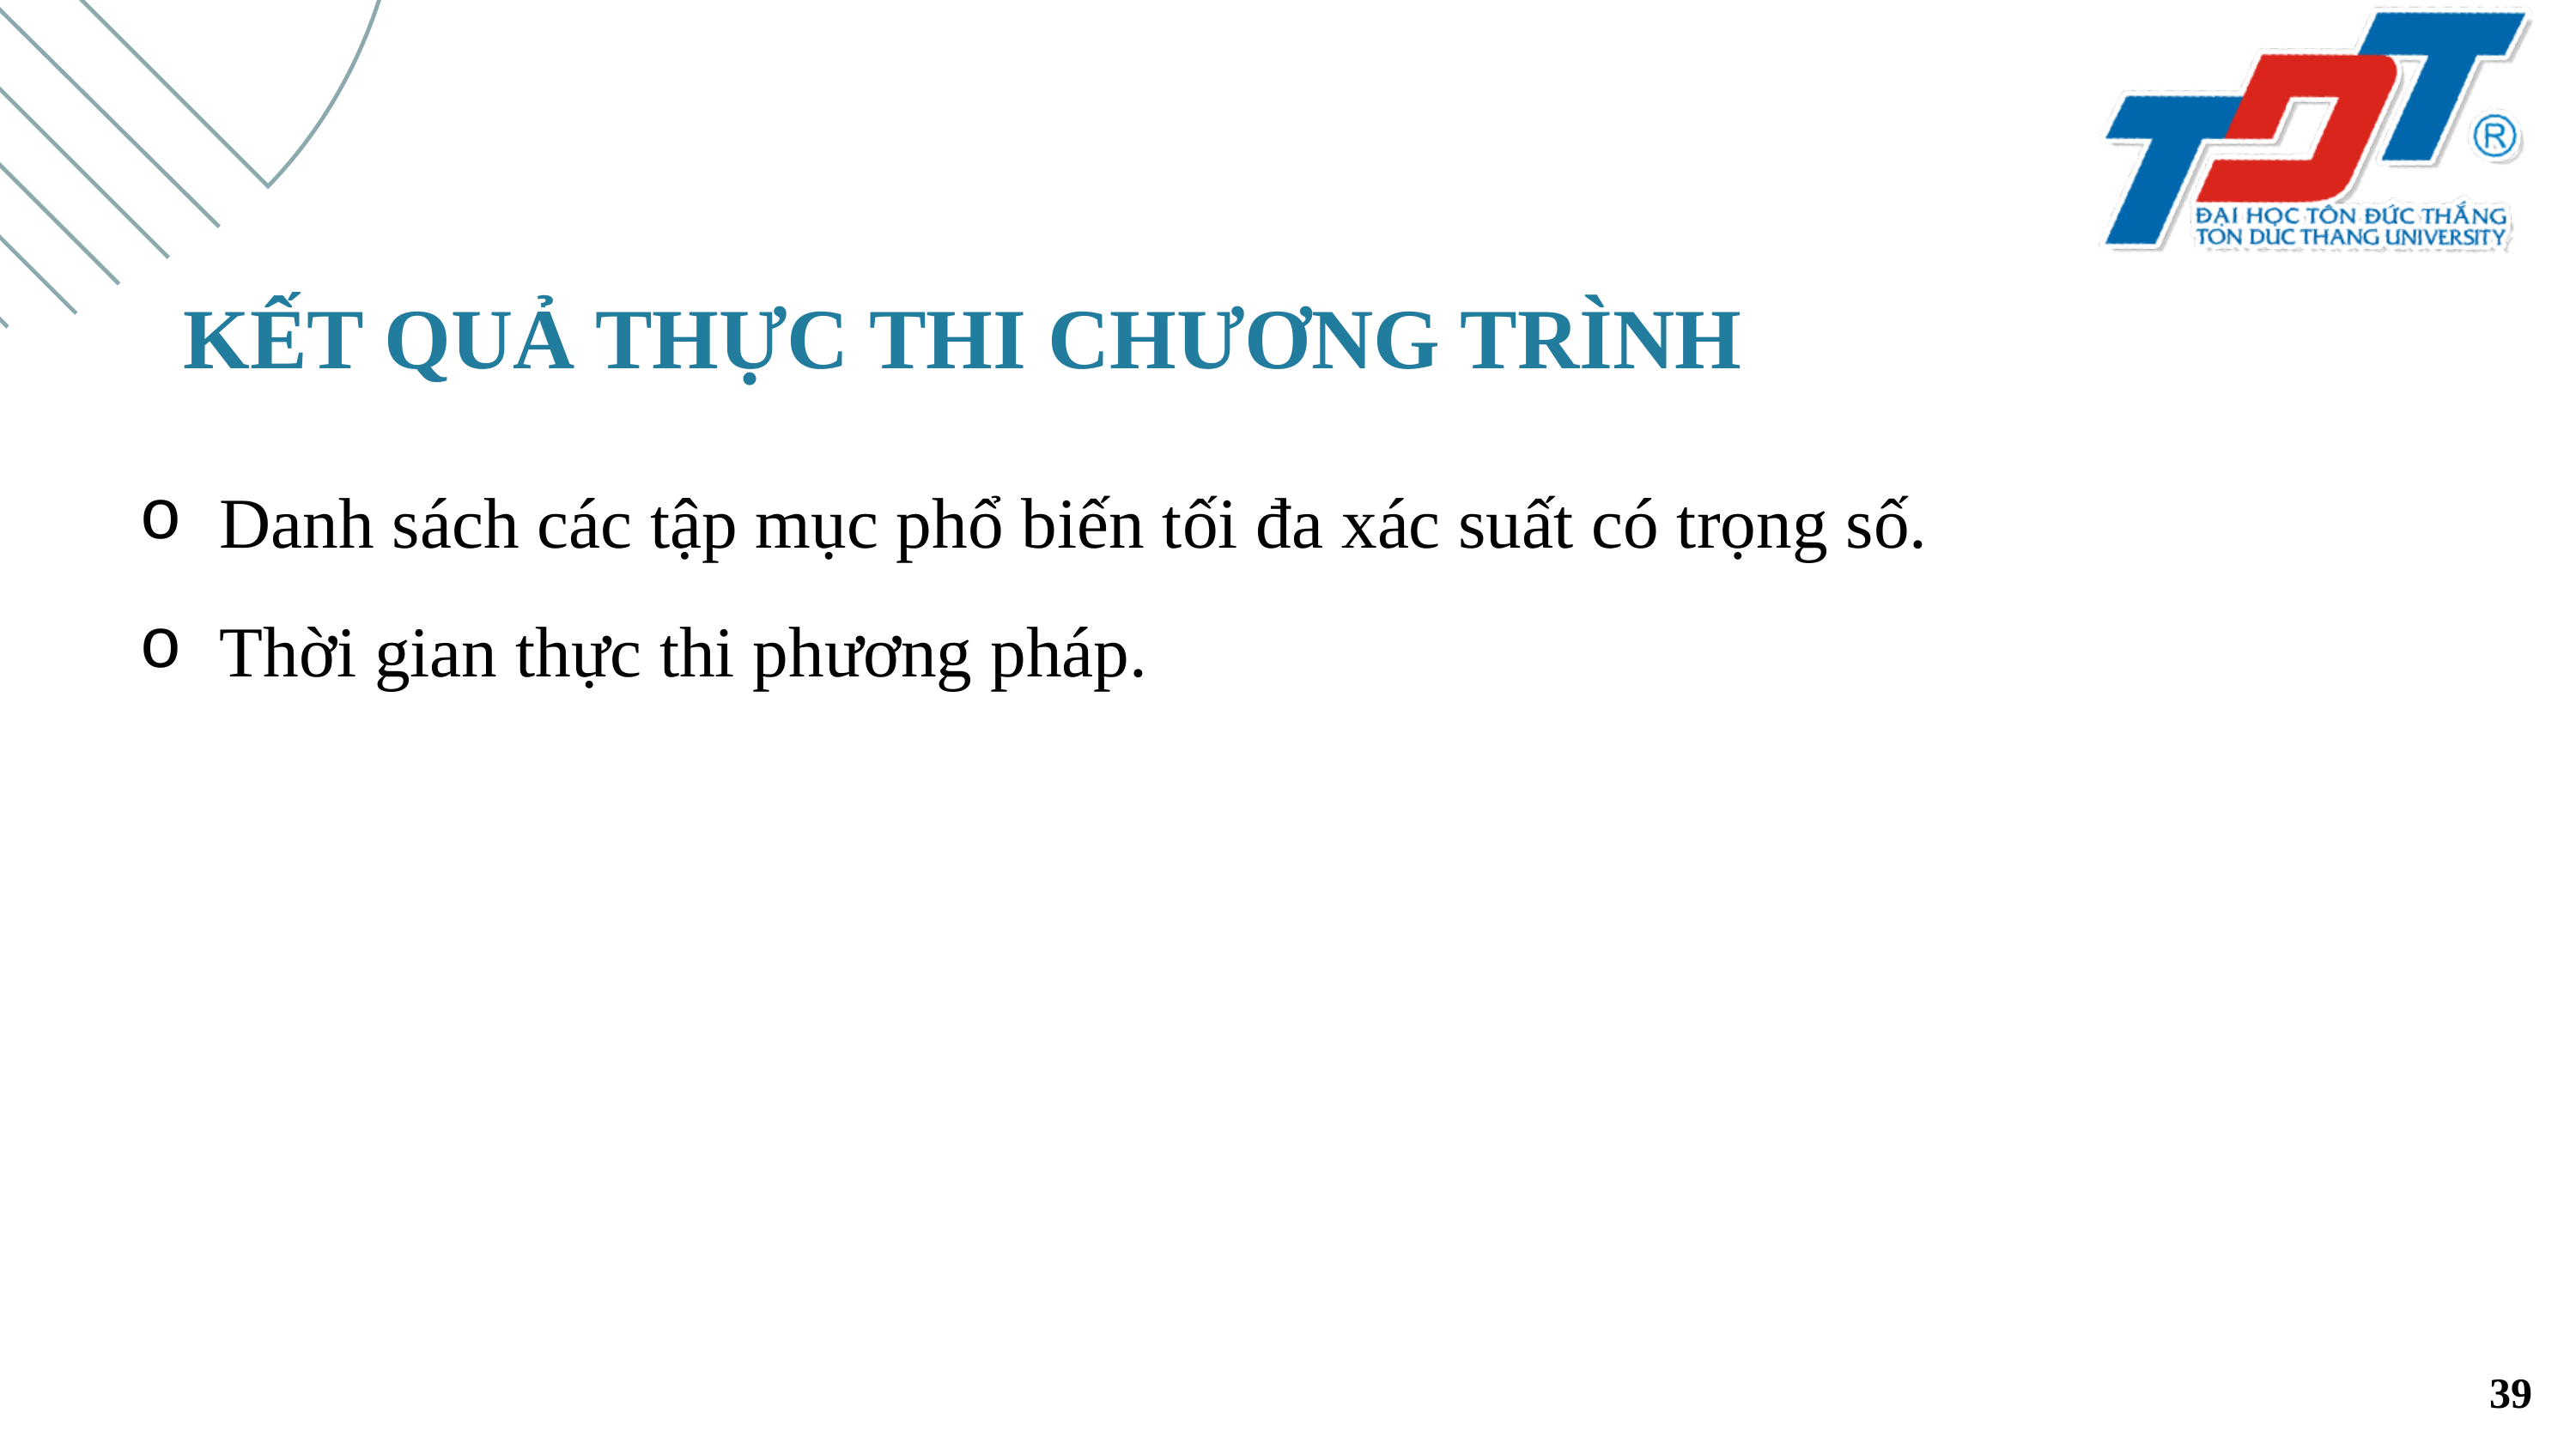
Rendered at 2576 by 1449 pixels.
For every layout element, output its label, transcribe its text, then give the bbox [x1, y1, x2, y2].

text_box 39 [2245, 1365, 2546, 1417]
picture [2041, 0, 2576, 276]
text_box KẾT QUẢ THỰC THI CHƯƠNG TRÌNH [118, 232, 2469, 386]
text_box Danh sách các tập mục phổ biến tối đa xác suất có trọng số. Thời gian thực thi phương pháp. [139, 433, 2429, 692]
